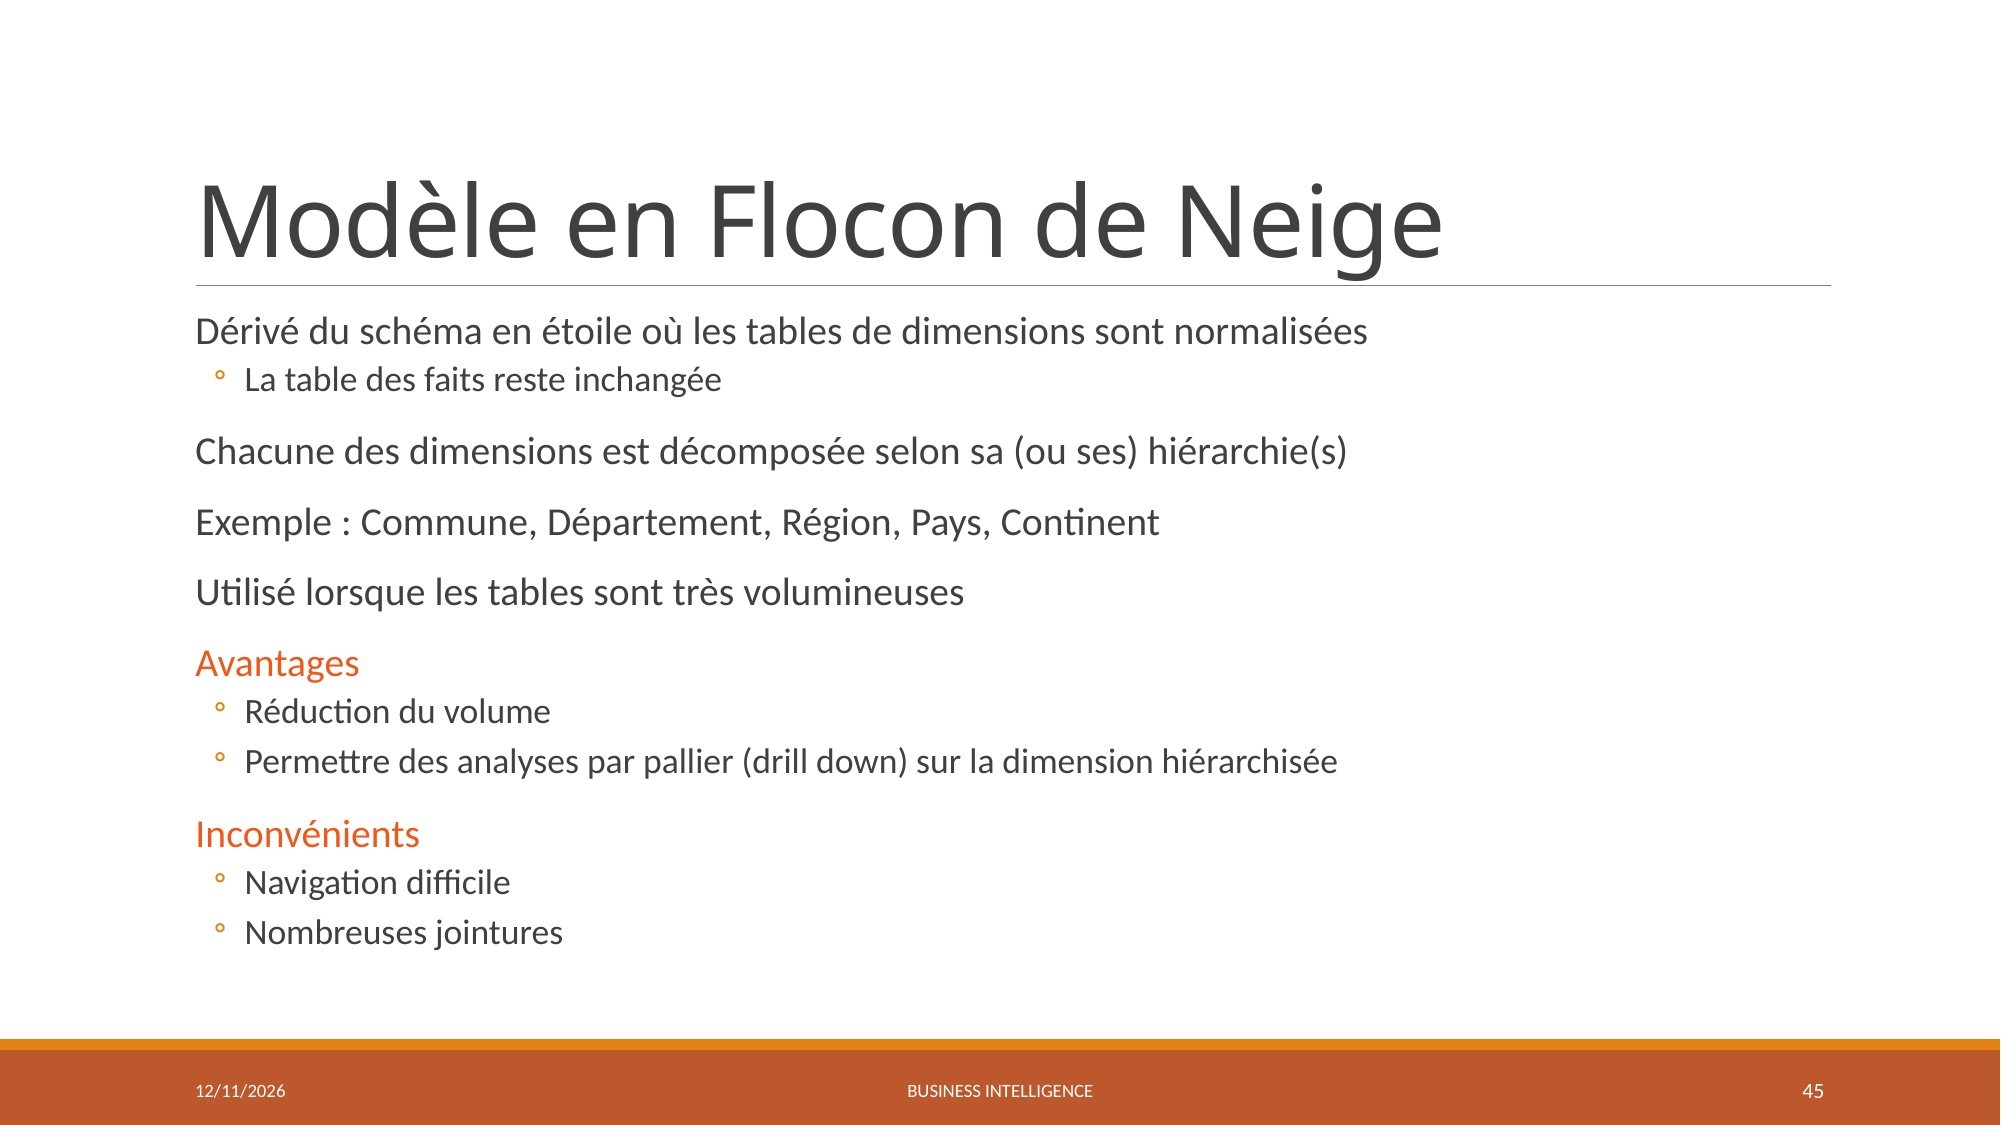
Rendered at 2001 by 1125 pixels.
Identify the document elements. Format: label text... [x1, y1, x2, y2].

slide_number 45 [1624, 1059, 1840, 1120]
footer Business Intelligence [604, 1059, 1396, 1120]
list Dérivé du schéma en étoile où les tables de dimensions sont normalisées La table des faits reste inchangée Chacune des dimensions est décomposée selon sa (ou ses) hiérarchie(s) Exemple : Commune, Département, Région, Pays, Continent Utilisé lorsque les tables sont très volumineuses Avantages Réduction du volume Permettre des analyses par pallier (drill down) sur la dimension hiérarchisée Inconvénients Navigation difficile Nombreuses jointures [180, 302, 1830, 963]
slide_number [180, 1059, 586, 1120]
title Modèle en Flocon de Neige [180, 47, 1830, 285]
